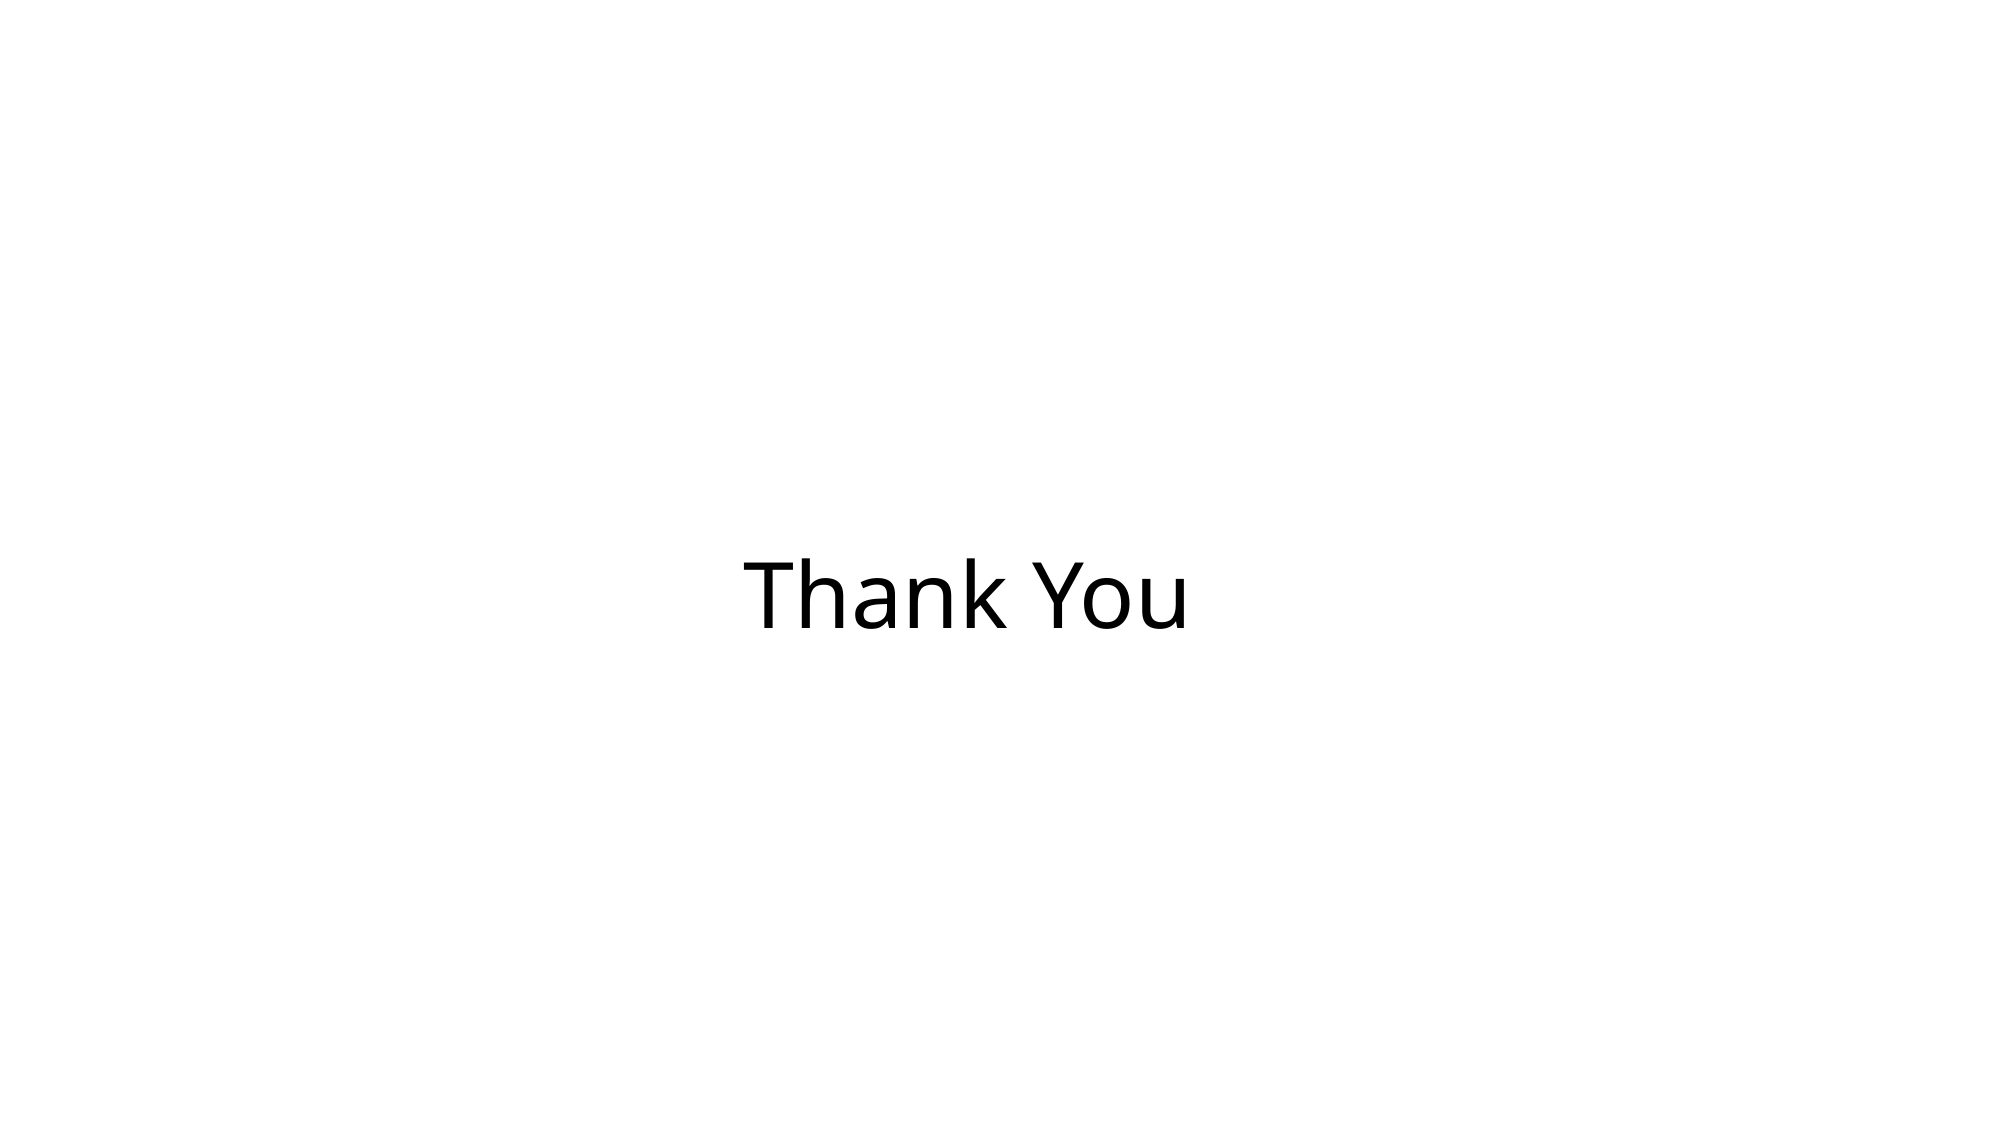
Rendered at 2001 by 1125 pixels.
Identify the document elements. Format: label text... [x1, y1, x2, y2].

title Thank You [105, 490, 1831, 708]
